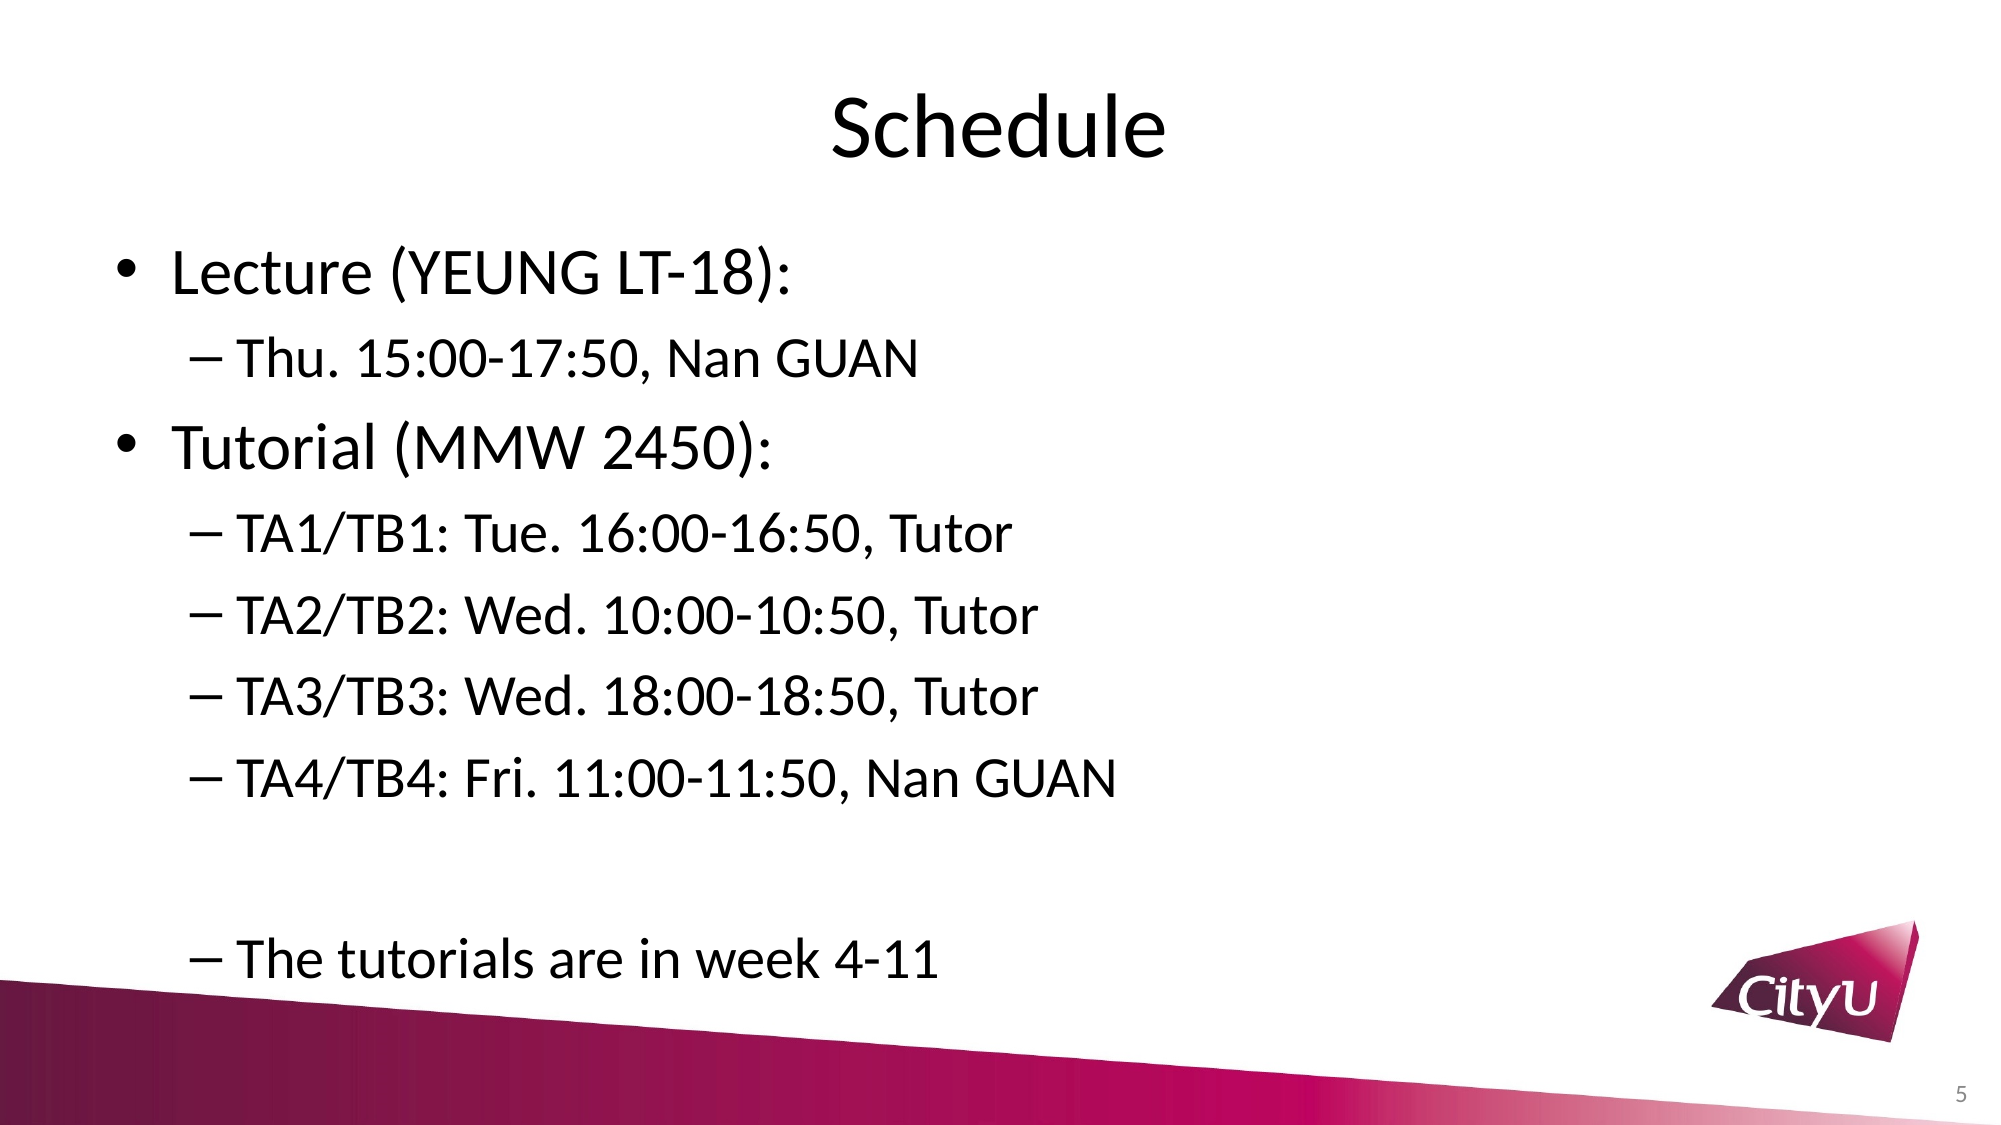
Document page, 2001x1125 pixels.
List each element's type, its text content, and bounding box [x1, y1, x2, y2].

title Schedule [99, 45, 1900, 197]
list Lecture (YEUNG LT-18): Thu. 15:00-17:50, Nan GUAN Tutorial (MMW 2450): TA1/TB1: Tue. 16:00-16:50, Tutor TA2/TB2: Wed. 10:00-10:50, Tutor TA3/TB3: Wed. 18:00-18:50, Tutor TA4/TB4: Fri. 11:00-11:50, Nan GUAN The tutorials are in week 4-11 [99, 219, 1900, 1047]
slide_number 5 [1767, 1070, 1983, 1115]
picture [0, 0, 2001, 1125]
